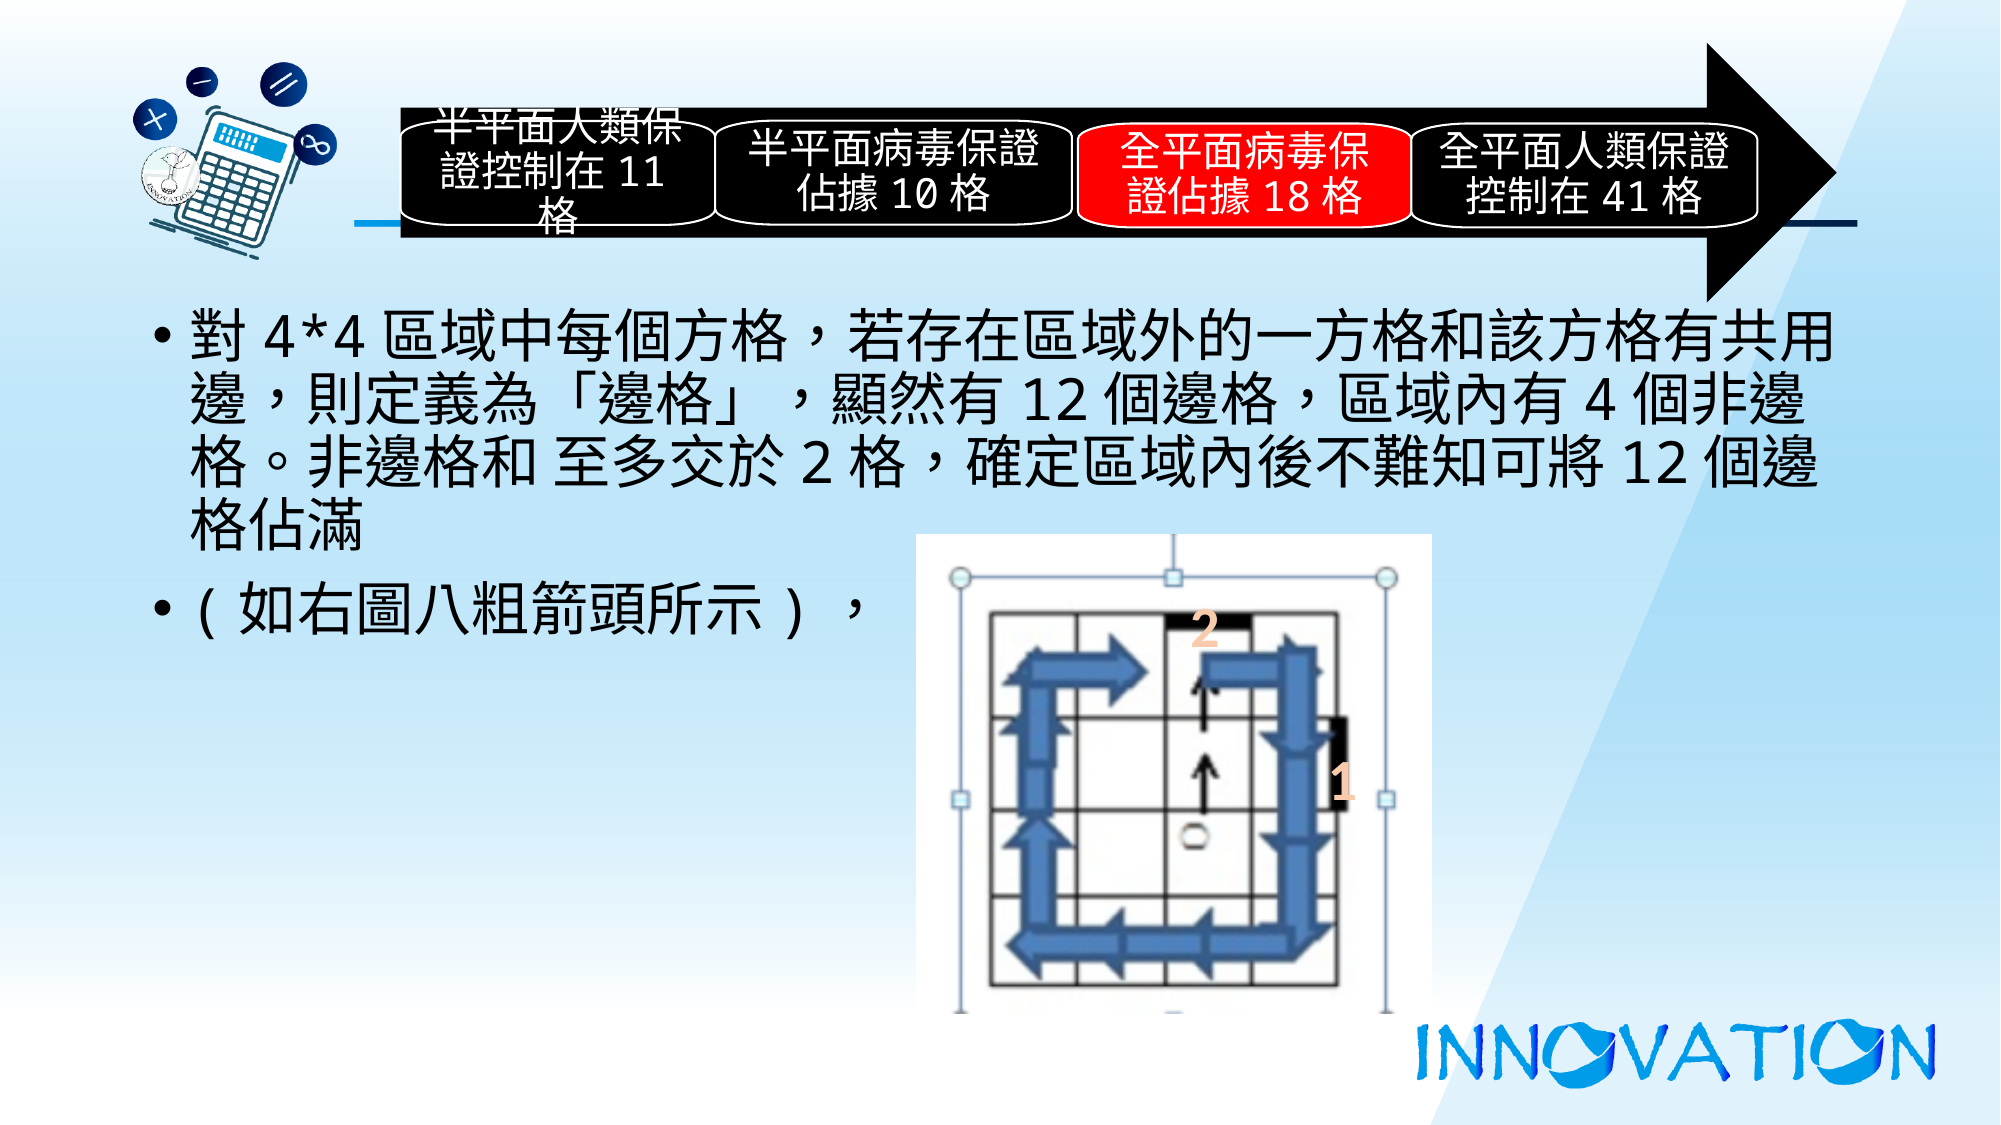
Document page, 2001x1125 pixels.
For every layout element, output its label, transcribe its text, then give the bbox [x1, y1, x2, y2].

picture [0, 0, 2001, 1125]
list 對4*4區域中每個方格，若存在區域外的一方格和該方格有共用邊，則定義為「邊格」，顯然有12個邊格，區域內有4個非邊格。非邊格和 至多交於2格，確定區域內後不難知可將12個邊格佔滿 (如右圖八粗箭頭所示)， [137, 299, 1863, 1014]
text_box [916, 534, 1431, 1014]
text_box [400, 42, 1837, 303]
